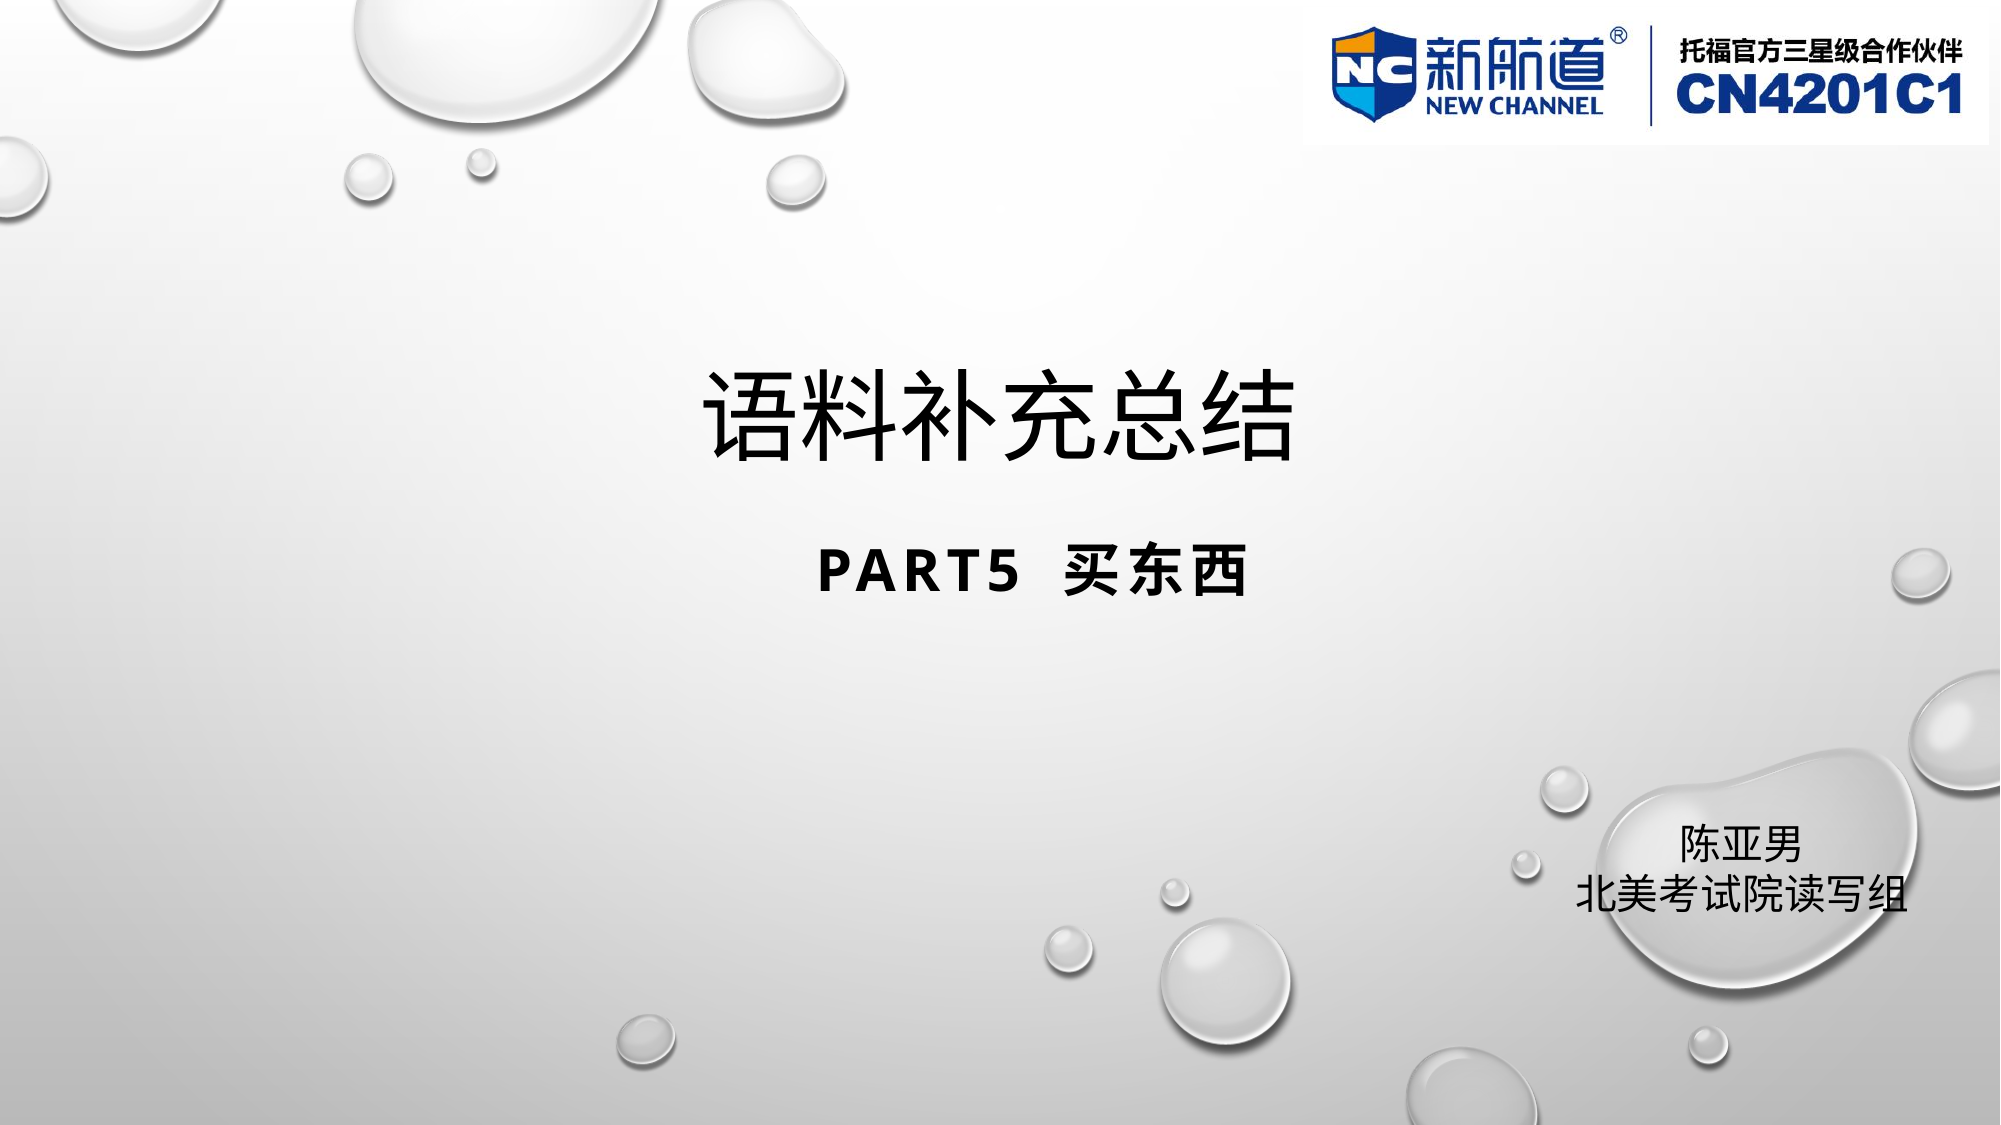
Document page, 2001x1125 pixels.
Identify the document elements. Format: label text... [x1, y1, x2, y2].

text_box 陈亚男 北美考试院读写组 [1560, 809, 1925, 925]
picture [0, 0, 2000, 1125]
subtitle Part5 买东西 [319, 512, 1746, 738]
title 语料补充总结 [287, 71, 1713, 483]
